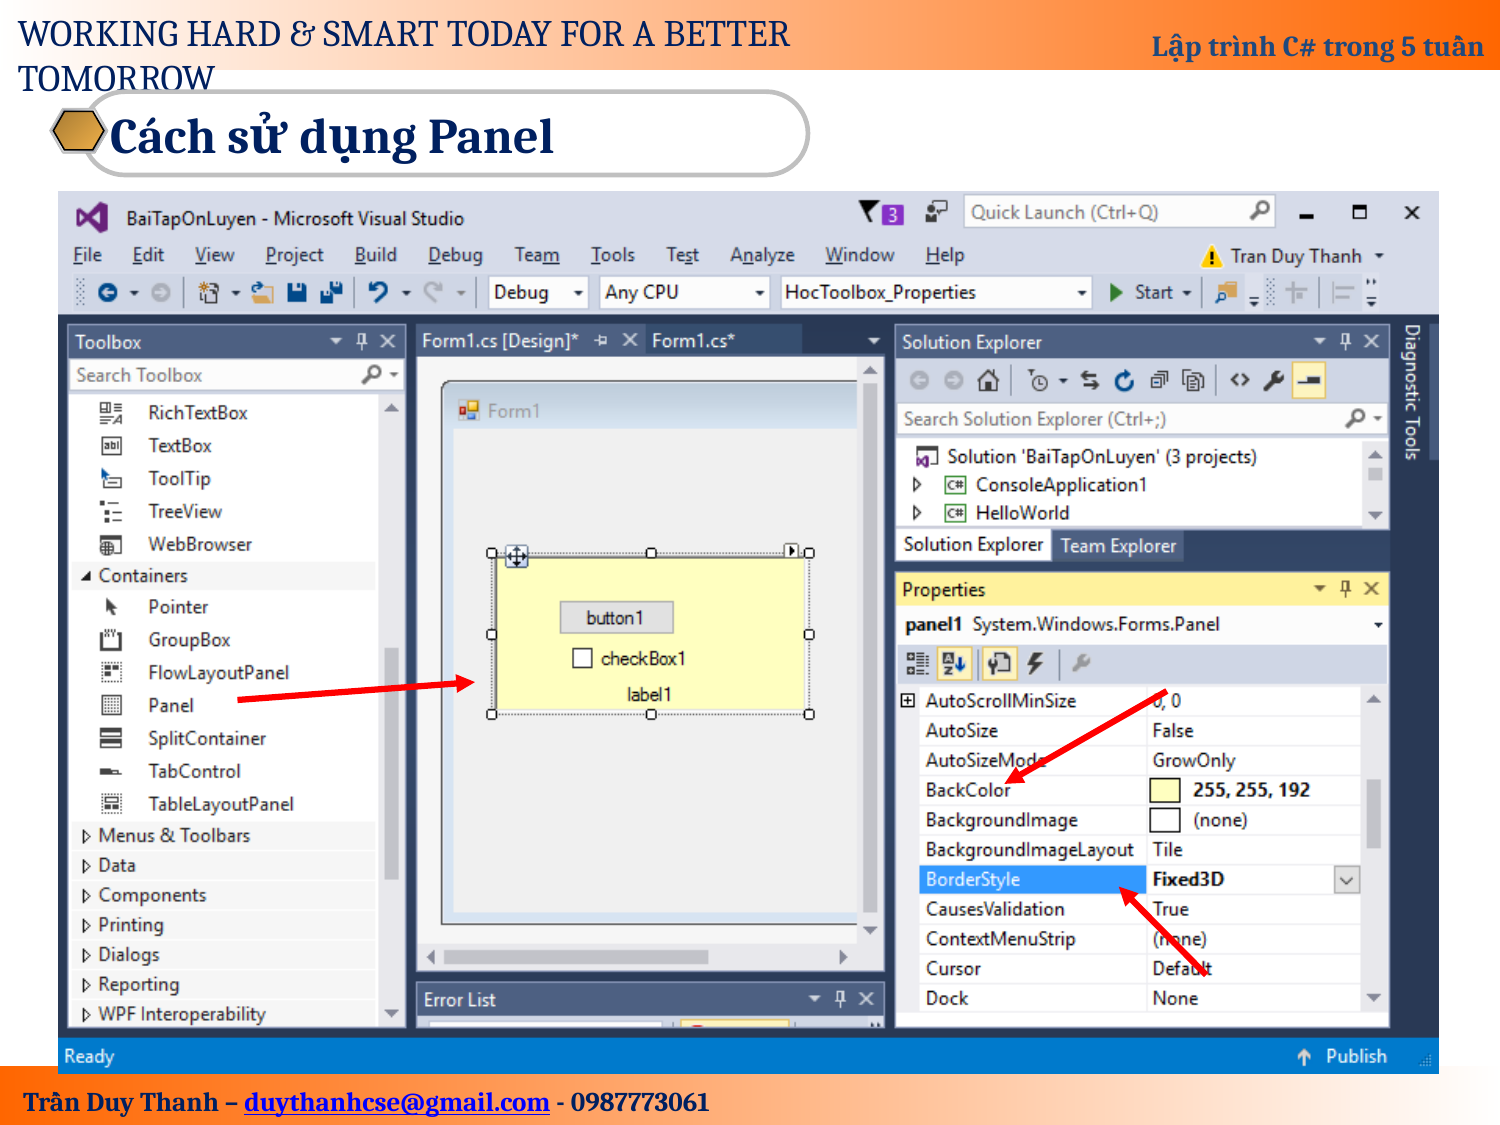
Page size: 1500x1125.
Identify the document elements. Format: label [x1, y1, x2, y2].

text_box [49, 91, 809, 176]
text_box [1207, 0, 1211, 70]
picture [58, 191, 1439, 1074]
text_box [1118, 886, 1207, 976]
text_box [237, 681, 476, 701]
text_box [1004, 690, 1168, 785]
